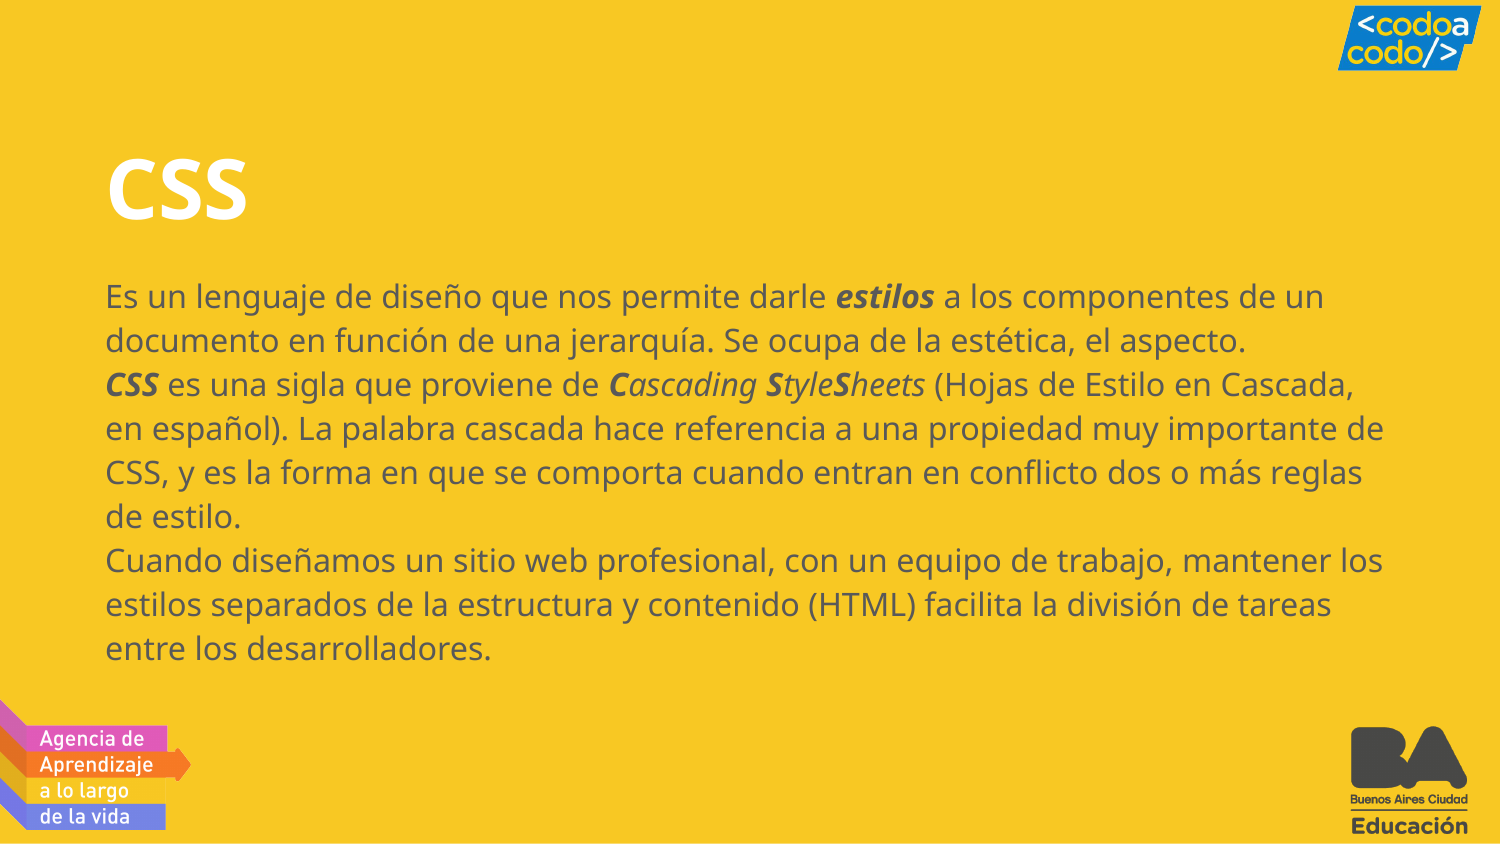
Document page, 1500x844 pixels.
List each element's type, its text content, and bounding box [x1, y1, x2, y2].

subtitle Es un lenguaje de diseño que nos permite darle estilos a los componentes de un documento en función de una jerarquía. Se ocupa de la estética, el aspecto. CSS es una sigla que proviene de Cascading StyleSheets (Hojas de Estilo en Cascada, en español). La palabra cascada hace referencia a una propiedad muy importante de CSS, y es la forma en que se comporta cuando entran en conflicto dos o más reglas de estilo. Cuando diseñamos un sitio web profesional, con un equipo de trabajo, mantener los estilos separados de la estructura y contenido (HTML) facilita la división de tareas entre los desarrolladores. [90, 258, 1410, 694]
picture [1297, 668, 1500, 844]
picture [0, 699, 191, 830]
picture [1410, 5, 1482, 71]
title CSS [90, 1, 1410, 258]
